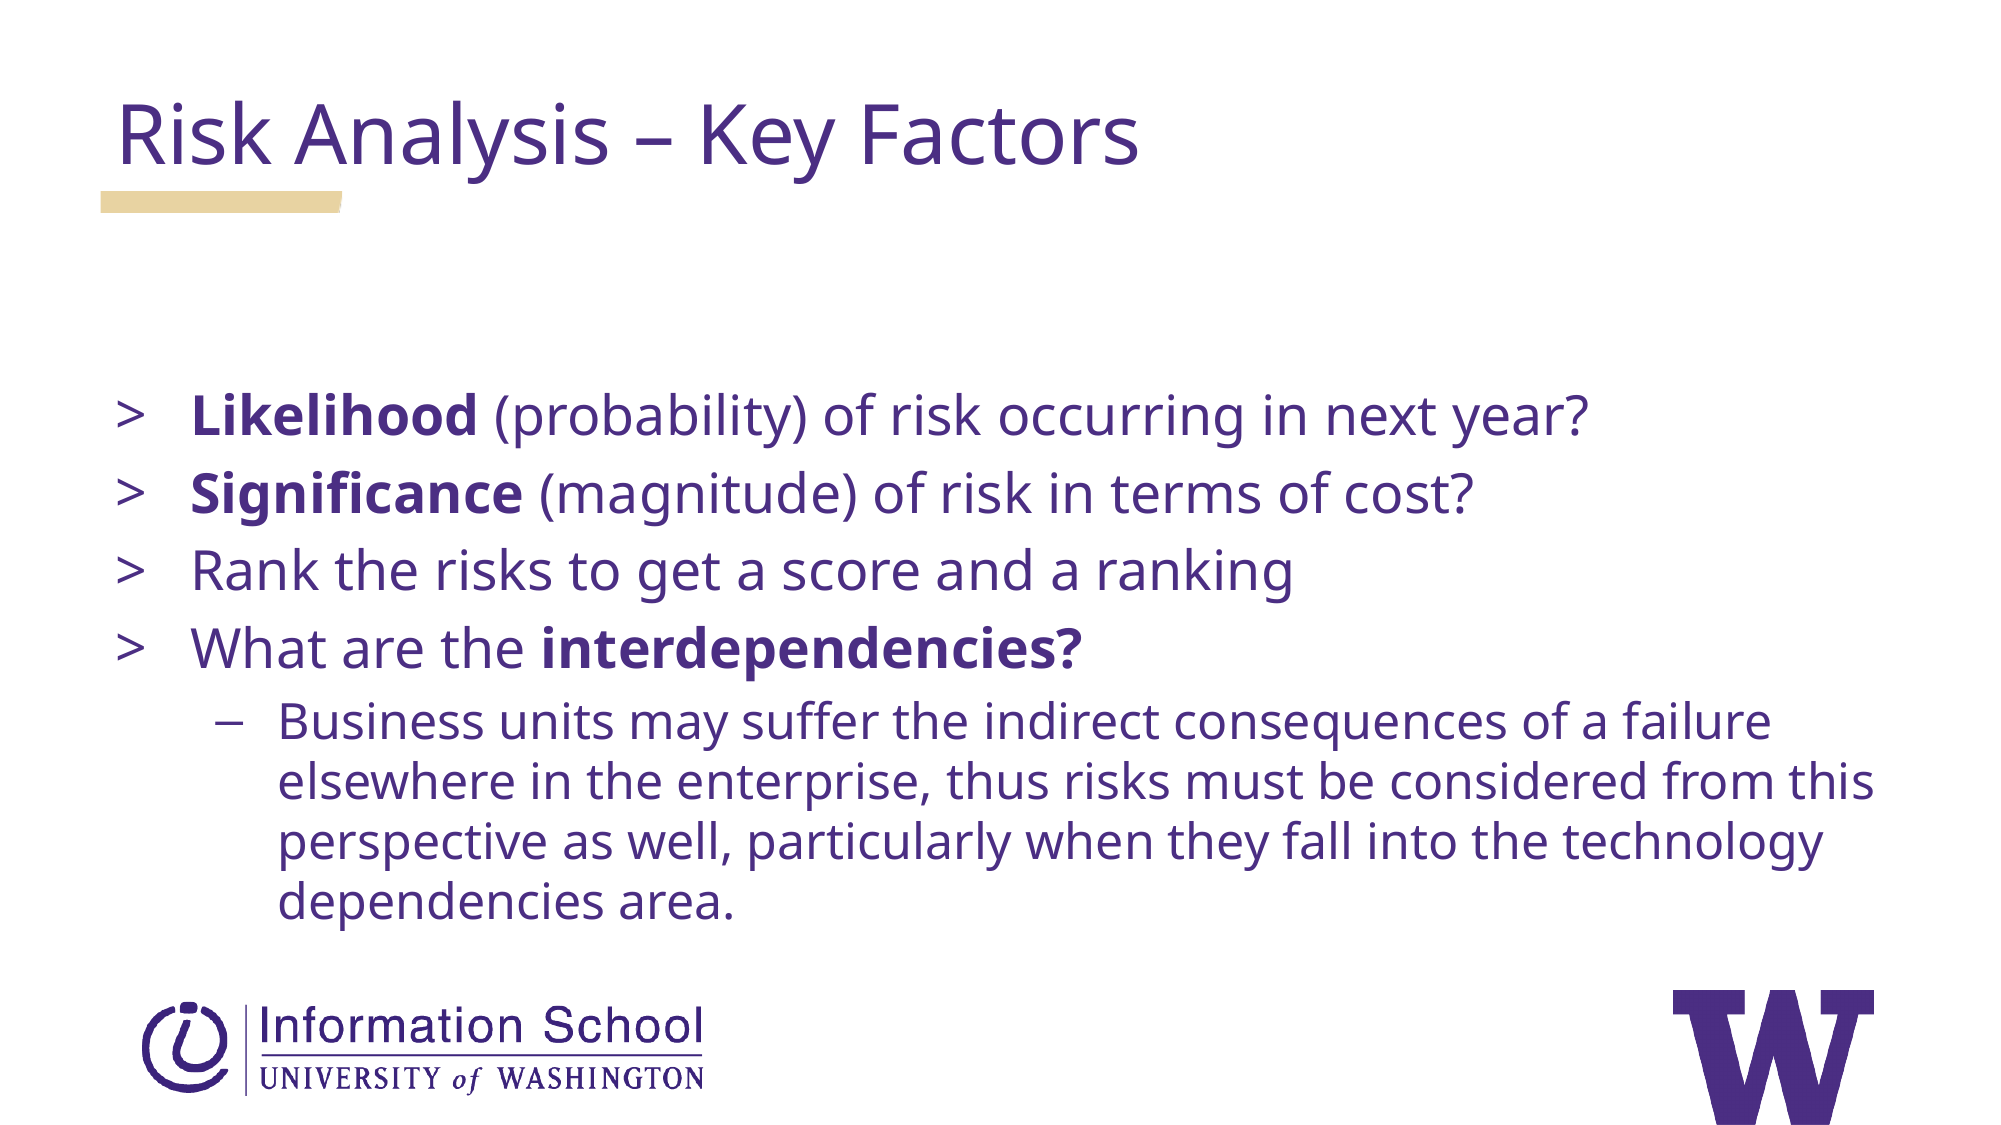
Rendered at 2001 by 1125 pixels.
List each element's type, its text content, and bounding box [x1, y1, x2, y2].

picture [128, 987, 736, 1109]
picture [1673, 990, 1874, 1125]
list Risk Analysis – Key Factors [100, 81, 1891, 190]
list Likelihood (probability) of risk occurring in next year? Significance (magnitude) of risk in terms of cost? Rank the risks to get a score and a ranking What are the interdependencies? Business units may suffer the indirect consequences of a failure elsewhere in the enterprise, thus risks must be considered from this perspective as well, particularly when they fall into the technology dependencies area. [100, 372, 1894, 891]
